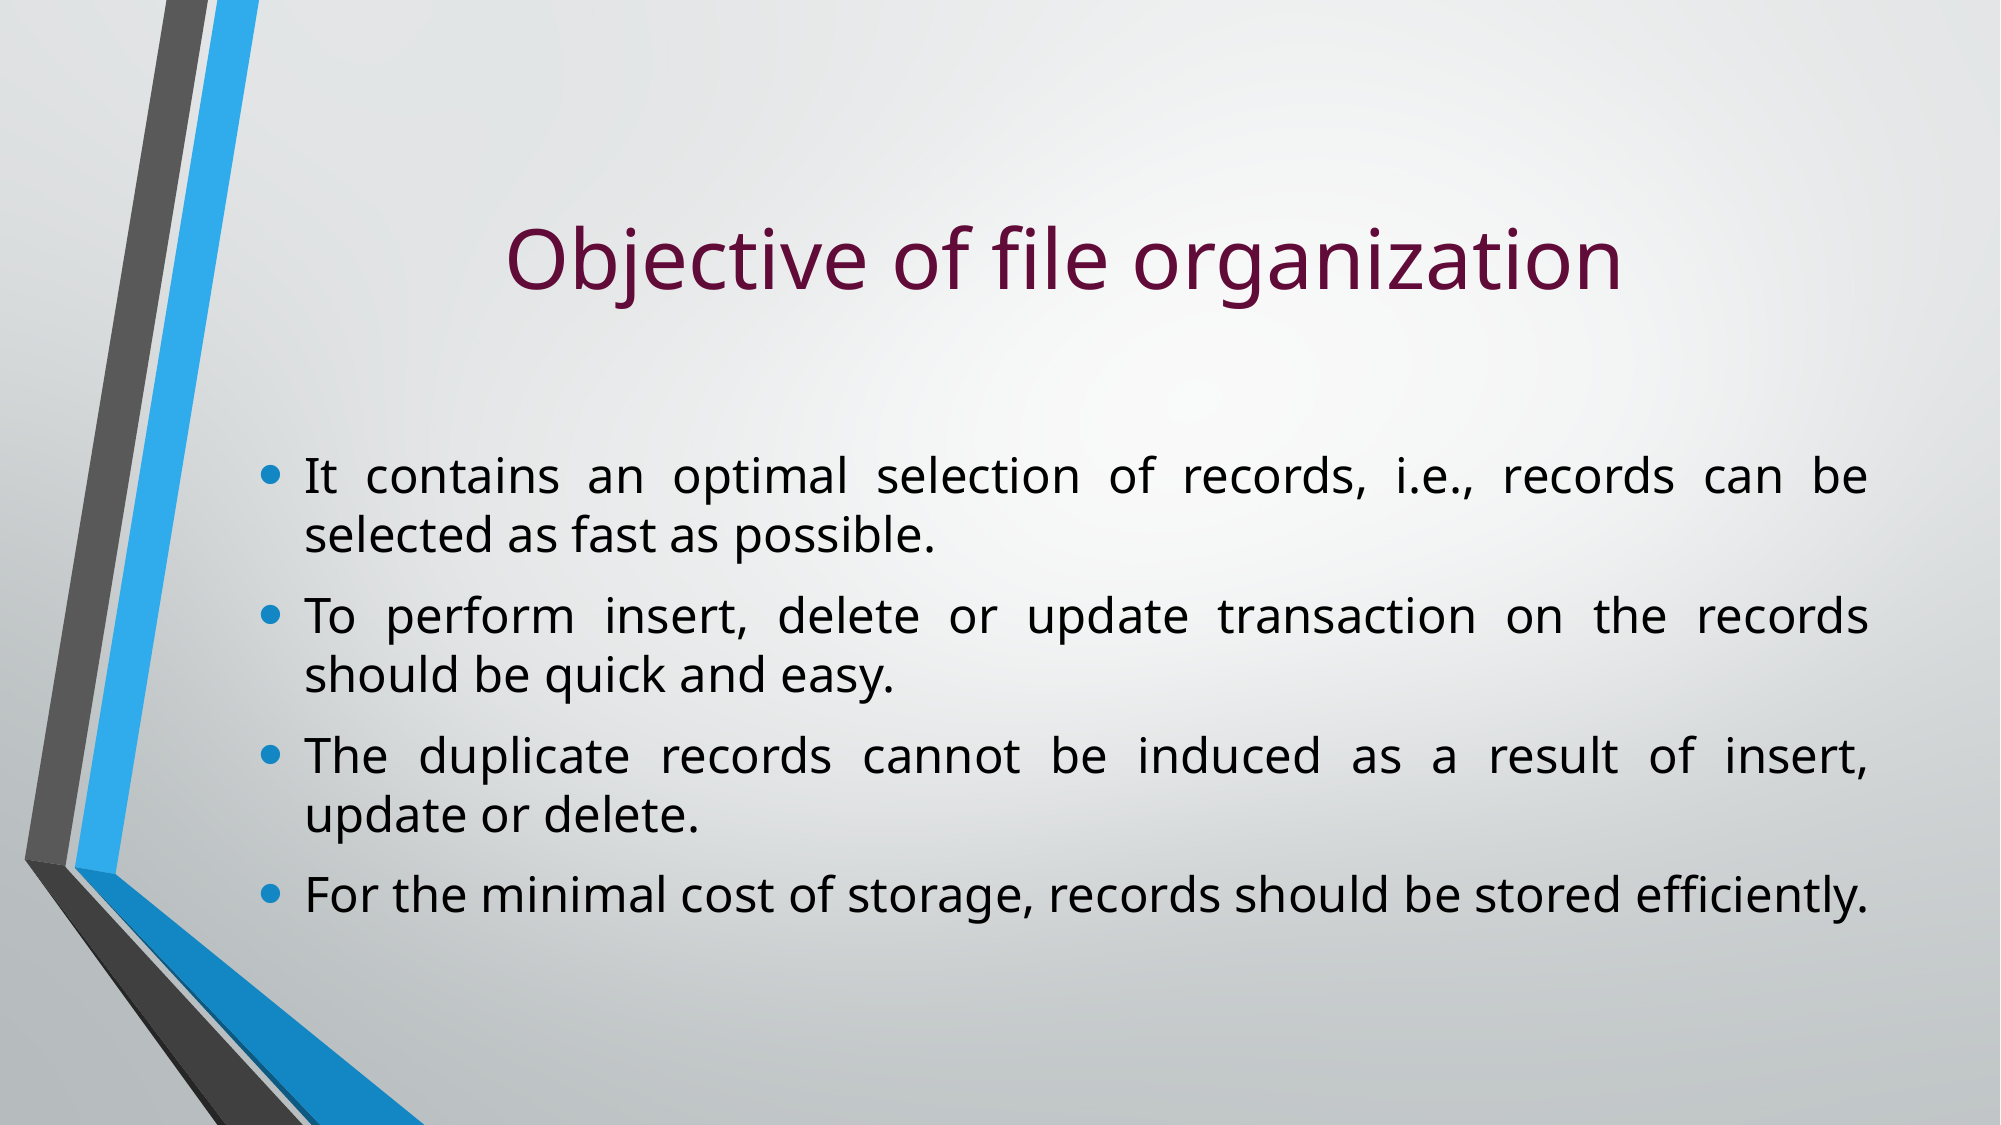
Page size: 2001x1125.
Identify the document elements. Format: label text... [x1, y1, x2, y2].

list It contains an optimal selection of records, i.e., records can be selected as fast as possible. To perform insert, delete or update transaction on the records should be quick and easy. The duplicate records cannot be induced as a result of insert, update or delete. For the minimal cost of storage, records should be stored efficiently. [243, 437, 1887, 950]
title Objective of file organization [243, 112, 1887, 400]
